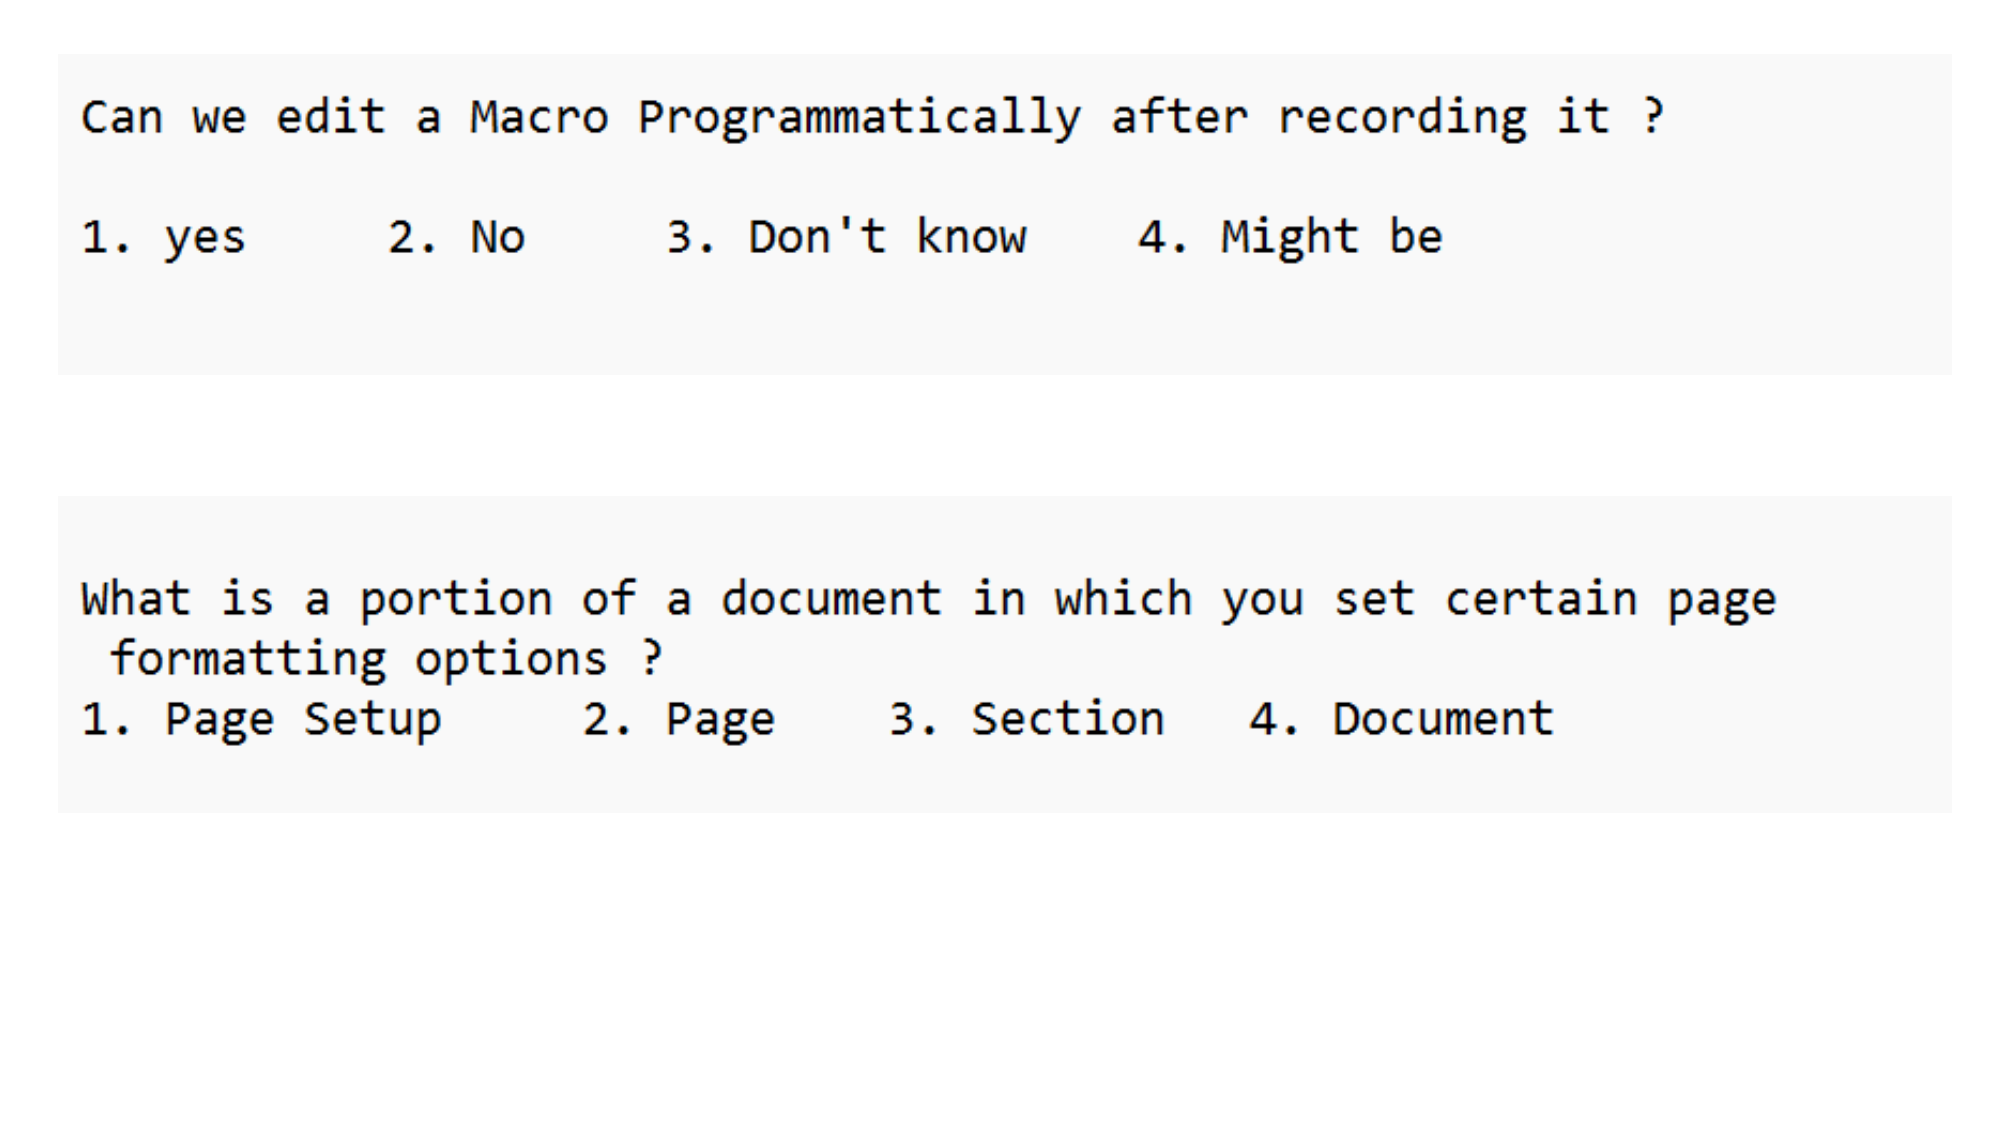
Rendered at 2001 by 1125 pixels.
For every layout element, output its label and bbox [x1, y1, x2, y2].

picture [58, 54, 1952, 375]
picture [58, 496, 1952, 813]
